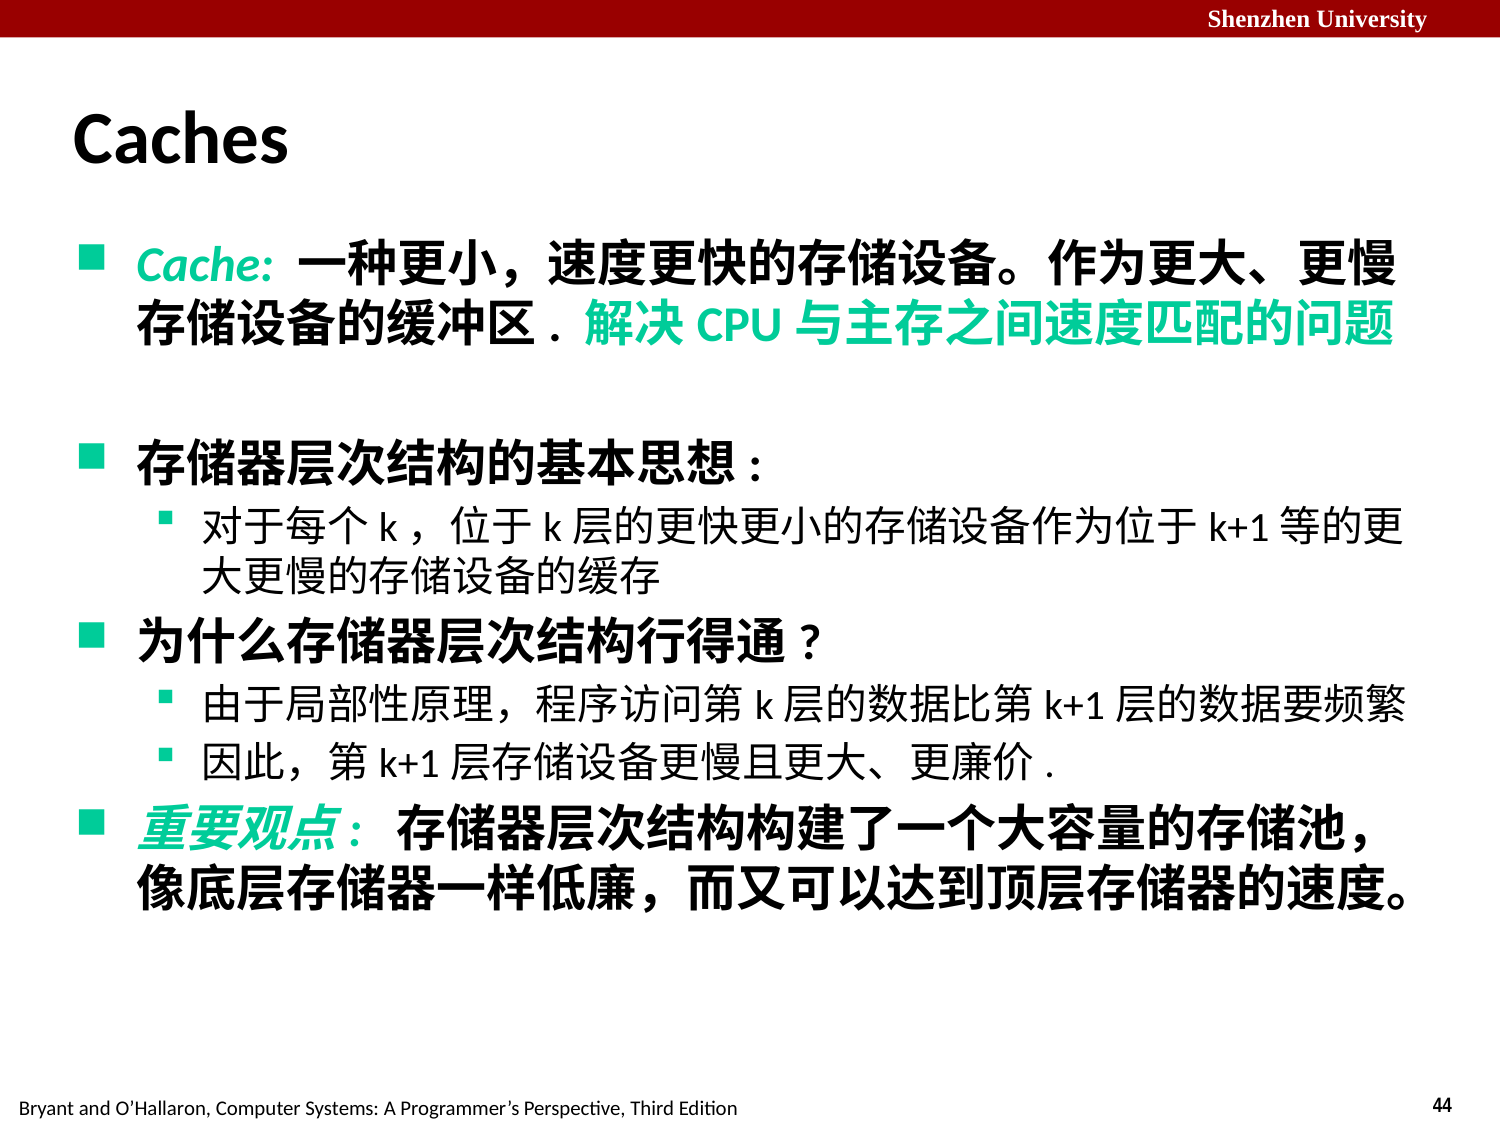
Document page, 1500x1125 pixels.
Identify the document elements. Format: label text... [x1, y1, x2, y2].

title Caches [58, 71, 1305, 197]
list Cache: 一种更小，速度更快的存储设备。作为更大、更慢存储设备的缓冲区. 解决CPU与主存之间速度匹配的问题 存储器层次结构的基本思想: 对于每个k，位于k层的更快更小的存储设备作为位于k+1等的更大更慢的存储设备的缓存 为什么存储器层次结构行得通? 由于局部性原理，程序访问第k层的数据比第k+1层的数据要频繁 因此，第k+1层存储设备更慢且更大、更廉价. 重要观点: 存储器层次结构构建了一个大容量的存储池，像底层存储器一样低廉，而又可以达到顶层存储器的速度。 [64, 223, 1451, 1040]
